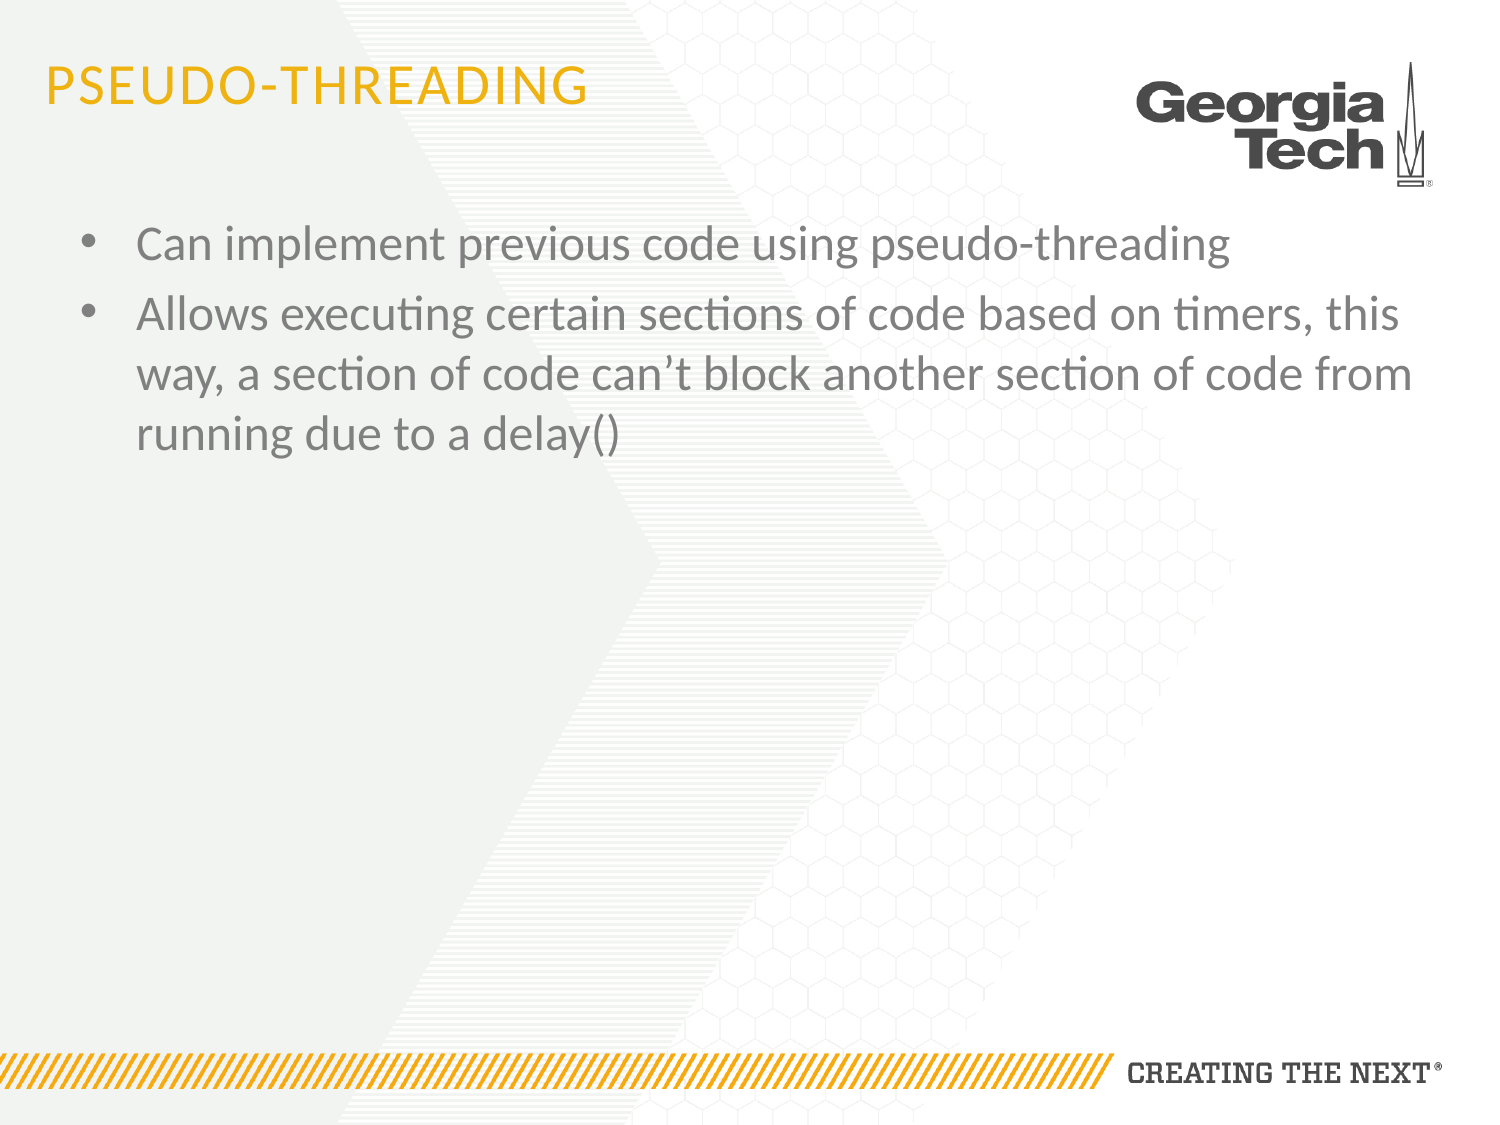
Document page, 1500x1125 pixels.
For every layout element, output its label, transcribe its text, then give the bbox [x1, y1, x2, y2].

title Pseudo-threading [0, 0, 1007, 163]
list Can implement previous code using pseudo-threading Allows executing certain sections of code based on timers, this way, a section of code can’t block another section of code from running due to a delay() [34, 203, 1476, 1005]
picture [0, 0, 1500, 1125]
